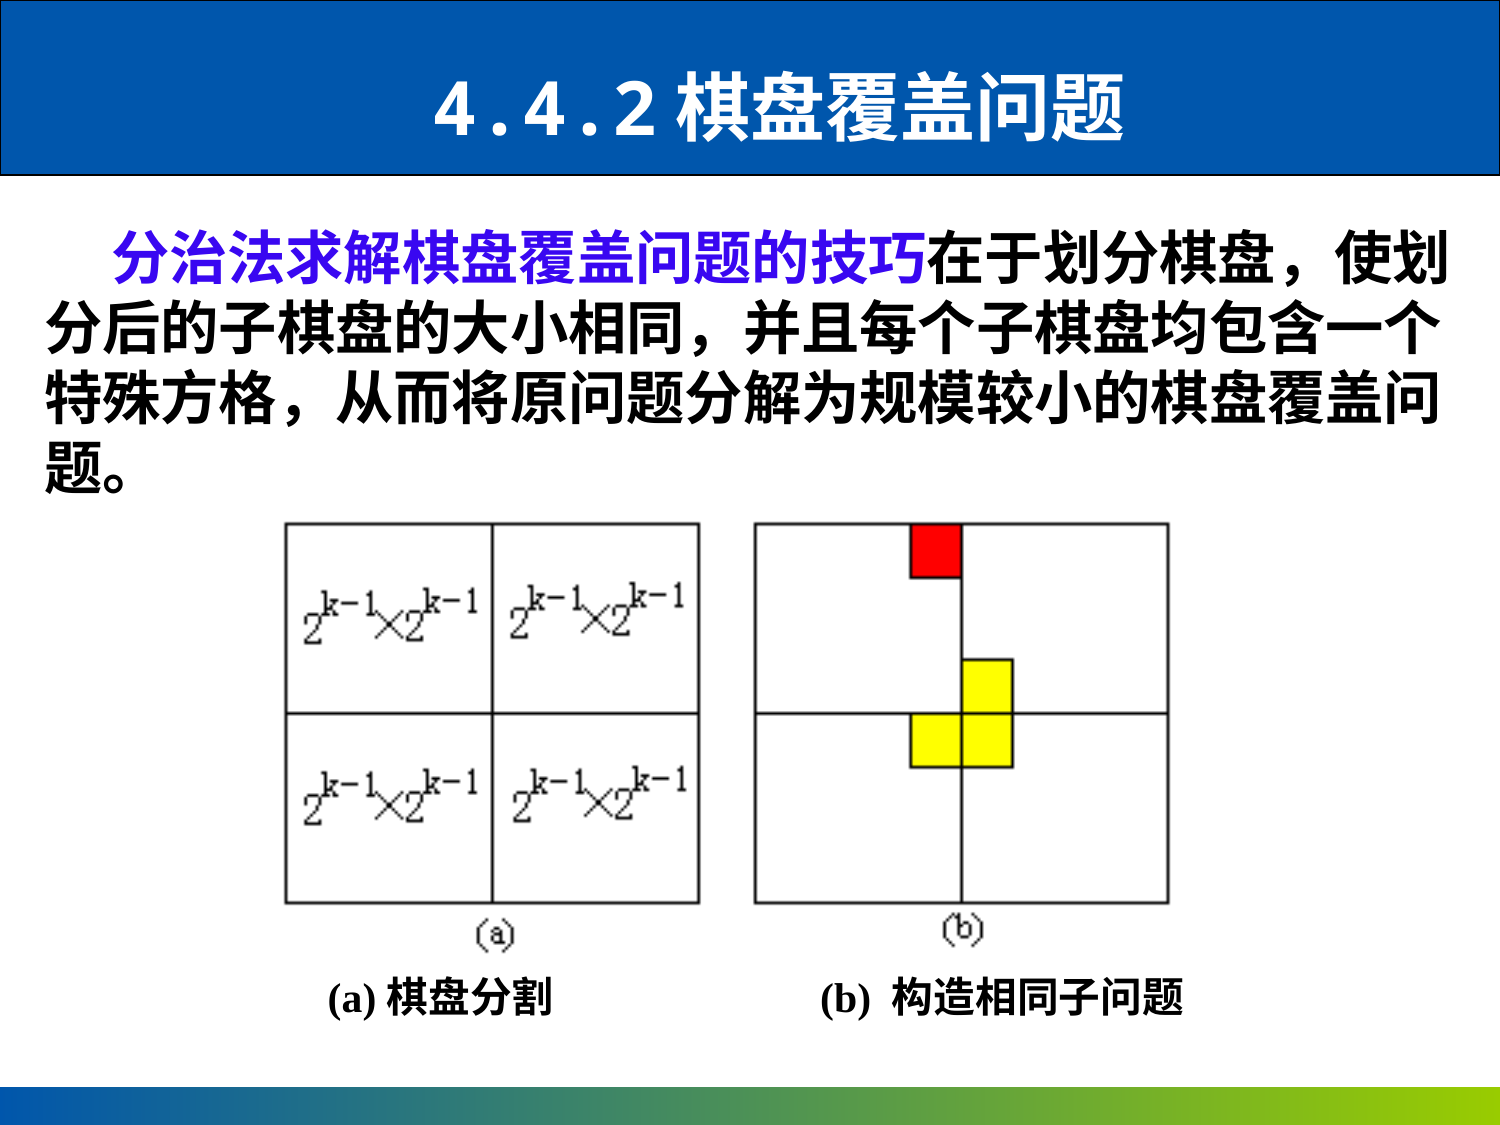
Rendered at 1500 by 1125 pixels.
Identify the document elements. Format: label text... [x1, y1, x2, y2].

text_box 4.4.2棋盘覆盖问题 [350, 52, 1225, 158]
text_box (a)棋盘分割 (b) 构造相同子问题 [312, 970, 1263, 1066]
picture [277, 515, 1176, 960]
text_box 分治法求解棋盘覆盖问题的技巧在于划分棋盘，使划分后的子棋盘的大小相同，并且每个子棋盘均包含一个特殊方格，从而将原问题分解为规模较小的棋盘覆盖问题。 [29, 213, 1471, 590]
